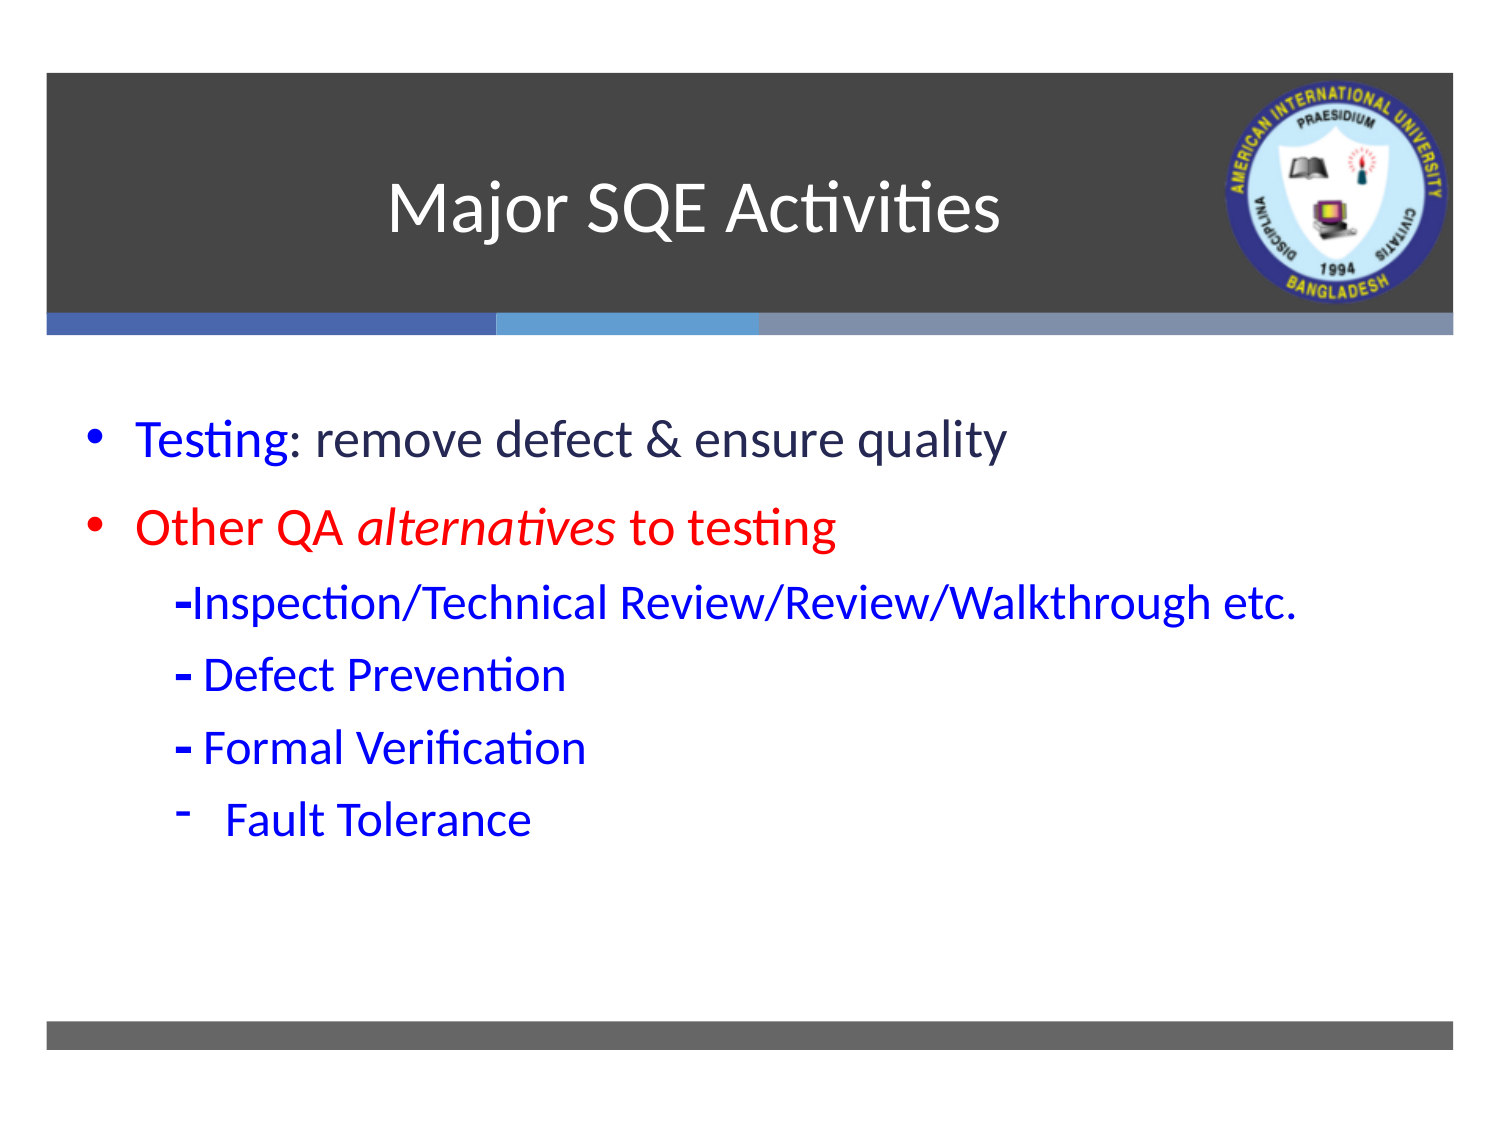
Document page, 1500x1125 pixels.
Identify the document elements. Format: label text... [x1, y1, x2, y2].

text_box Testing: remove defect & ensure quality Other QA alternatives to testing Inspection/Technical Review/Review/Walkthrough etc.  Defect Prevention  Formal Verification Fault Tolerance [70, 371, 1500, 1029]
picture [1220, 75, 1454, 310]
title Major SQE Activities [70, 76, 1318, 256]
